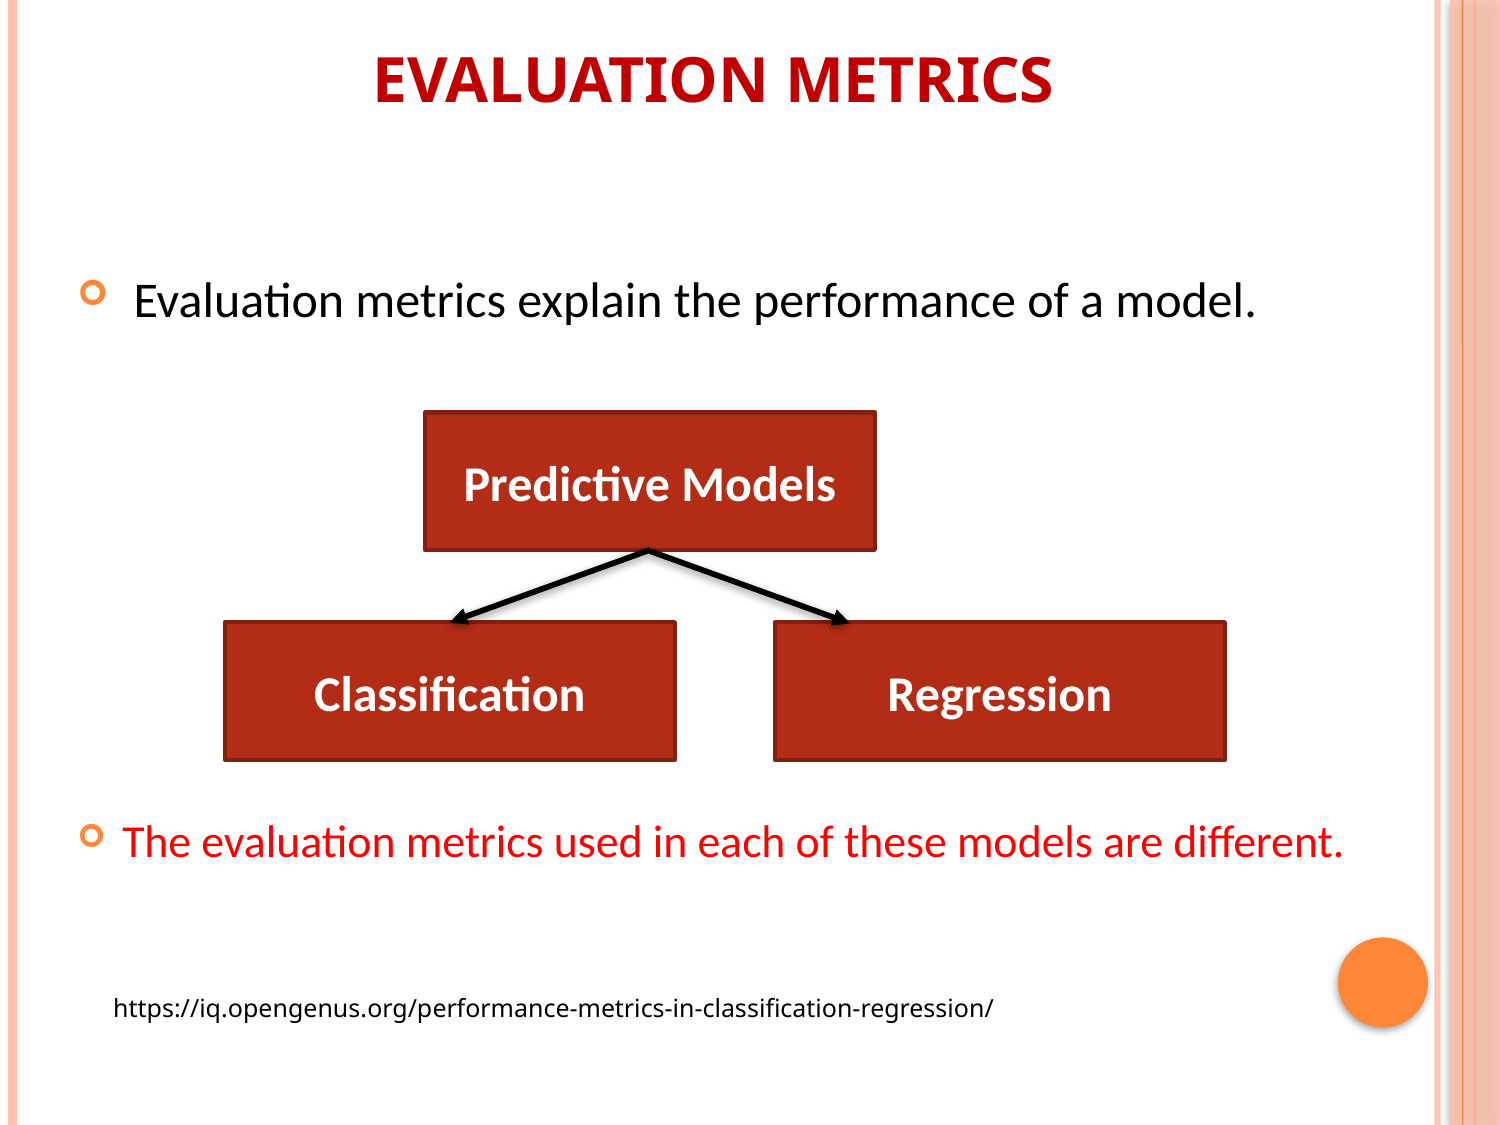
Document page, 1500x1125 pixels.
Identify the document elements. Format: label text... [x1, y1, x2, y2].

text_box Classification [223, 620, 677, 762]
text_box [649, 550, 851, 624]
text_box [449, 549, 647, 623]
text_box Regression [773, 620, 1227, 762]
list Evaluation metrics explain the performance of a model. The evaluation metrics used in each of these models are different. [62, 187, 1425, 987]
text_box https://iq.opengenus.org/performance-metrics-in-classification-regression/ [98, 984, 1475, 1030]
title Evaluation Metrics [99, 0, 1325, 116]
text_box Predictive Models [423, 410, 877, 552]
